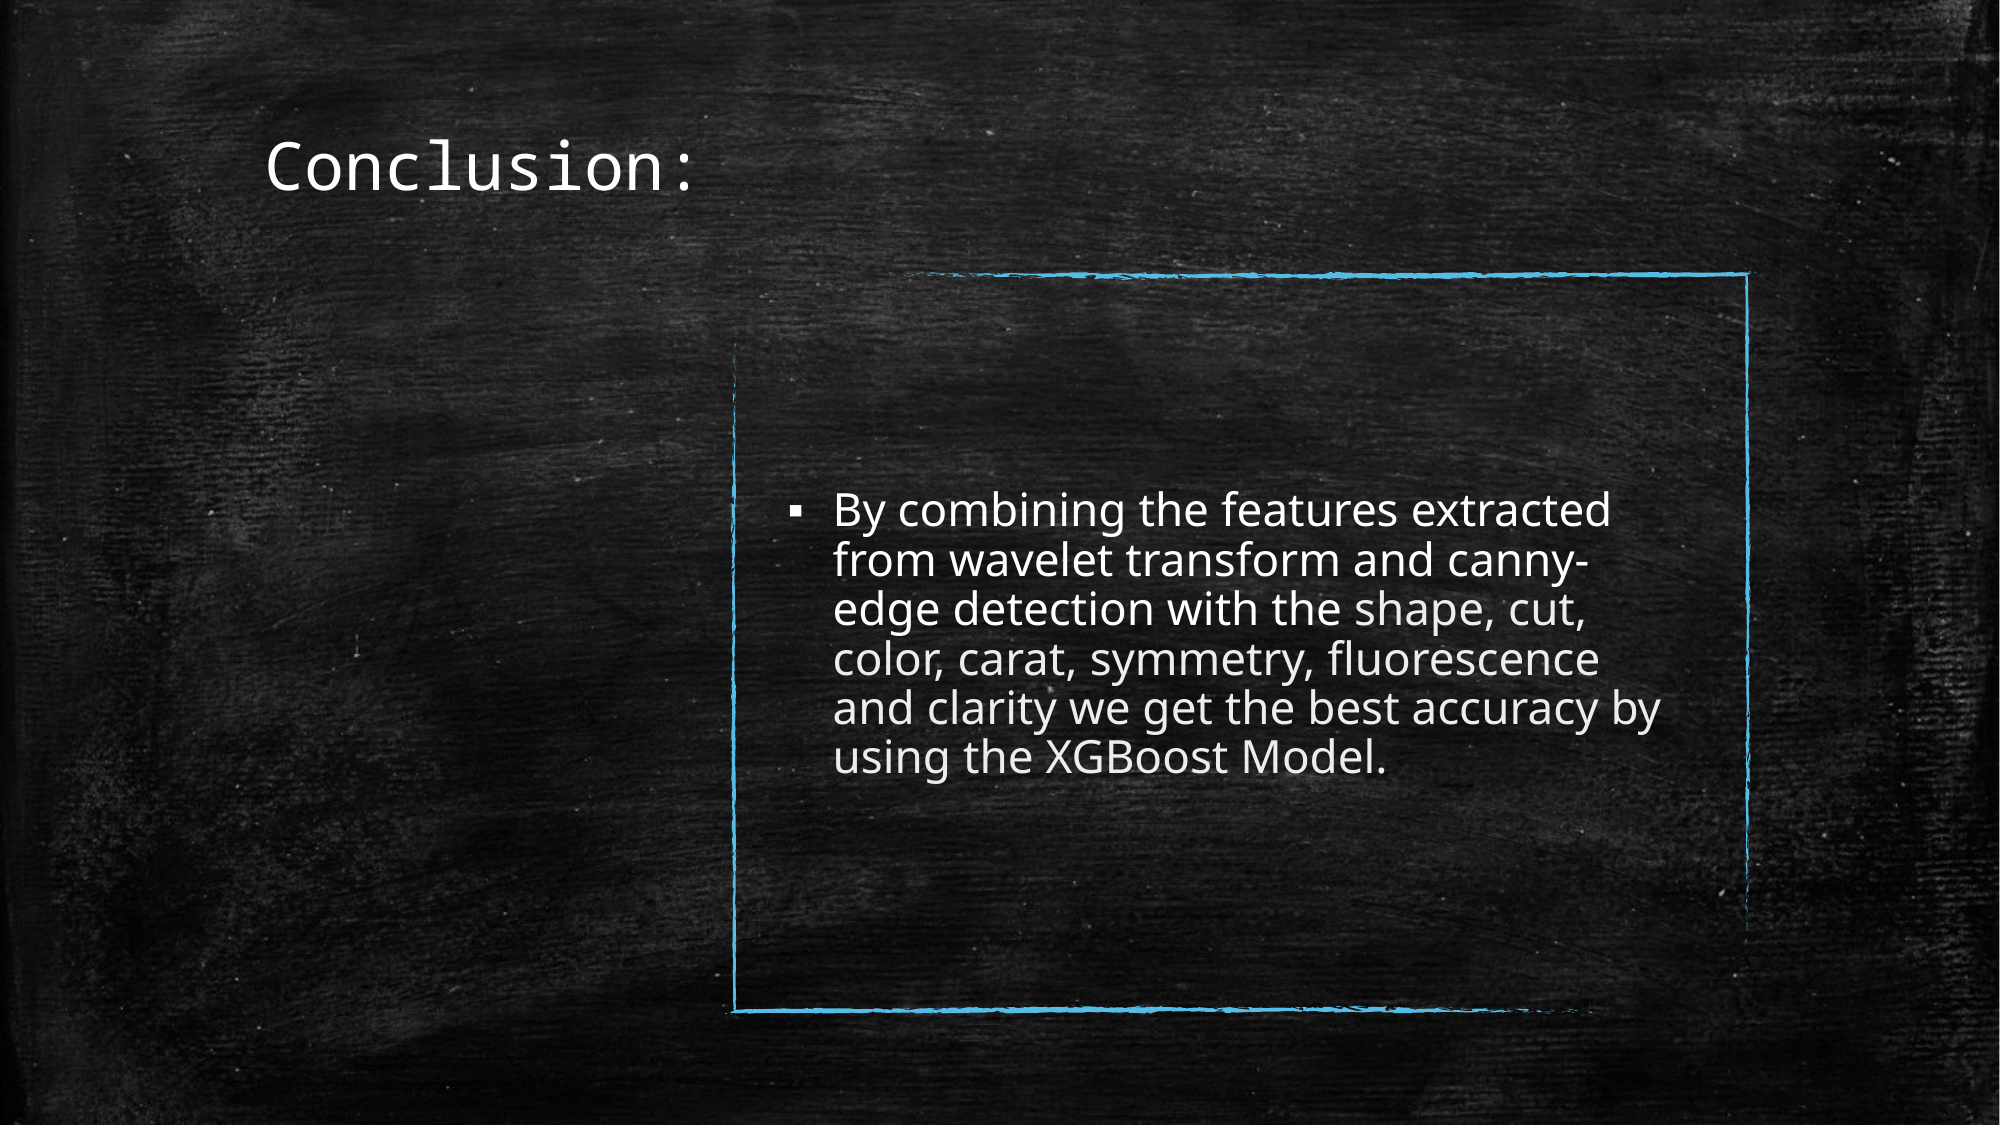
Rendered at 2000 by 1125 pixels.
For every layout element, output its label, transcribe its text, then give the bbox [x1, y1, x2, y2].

list By combining the features extracted from wavelet transform and canny-edge detection with the shape, cut, color, carat, symmetry, fluorescence and clarity we get the best accuracy by using the XGBoost Model. [772, 479, 1703, 975]
title Conclusion: [249, 45, 1750, 213]
